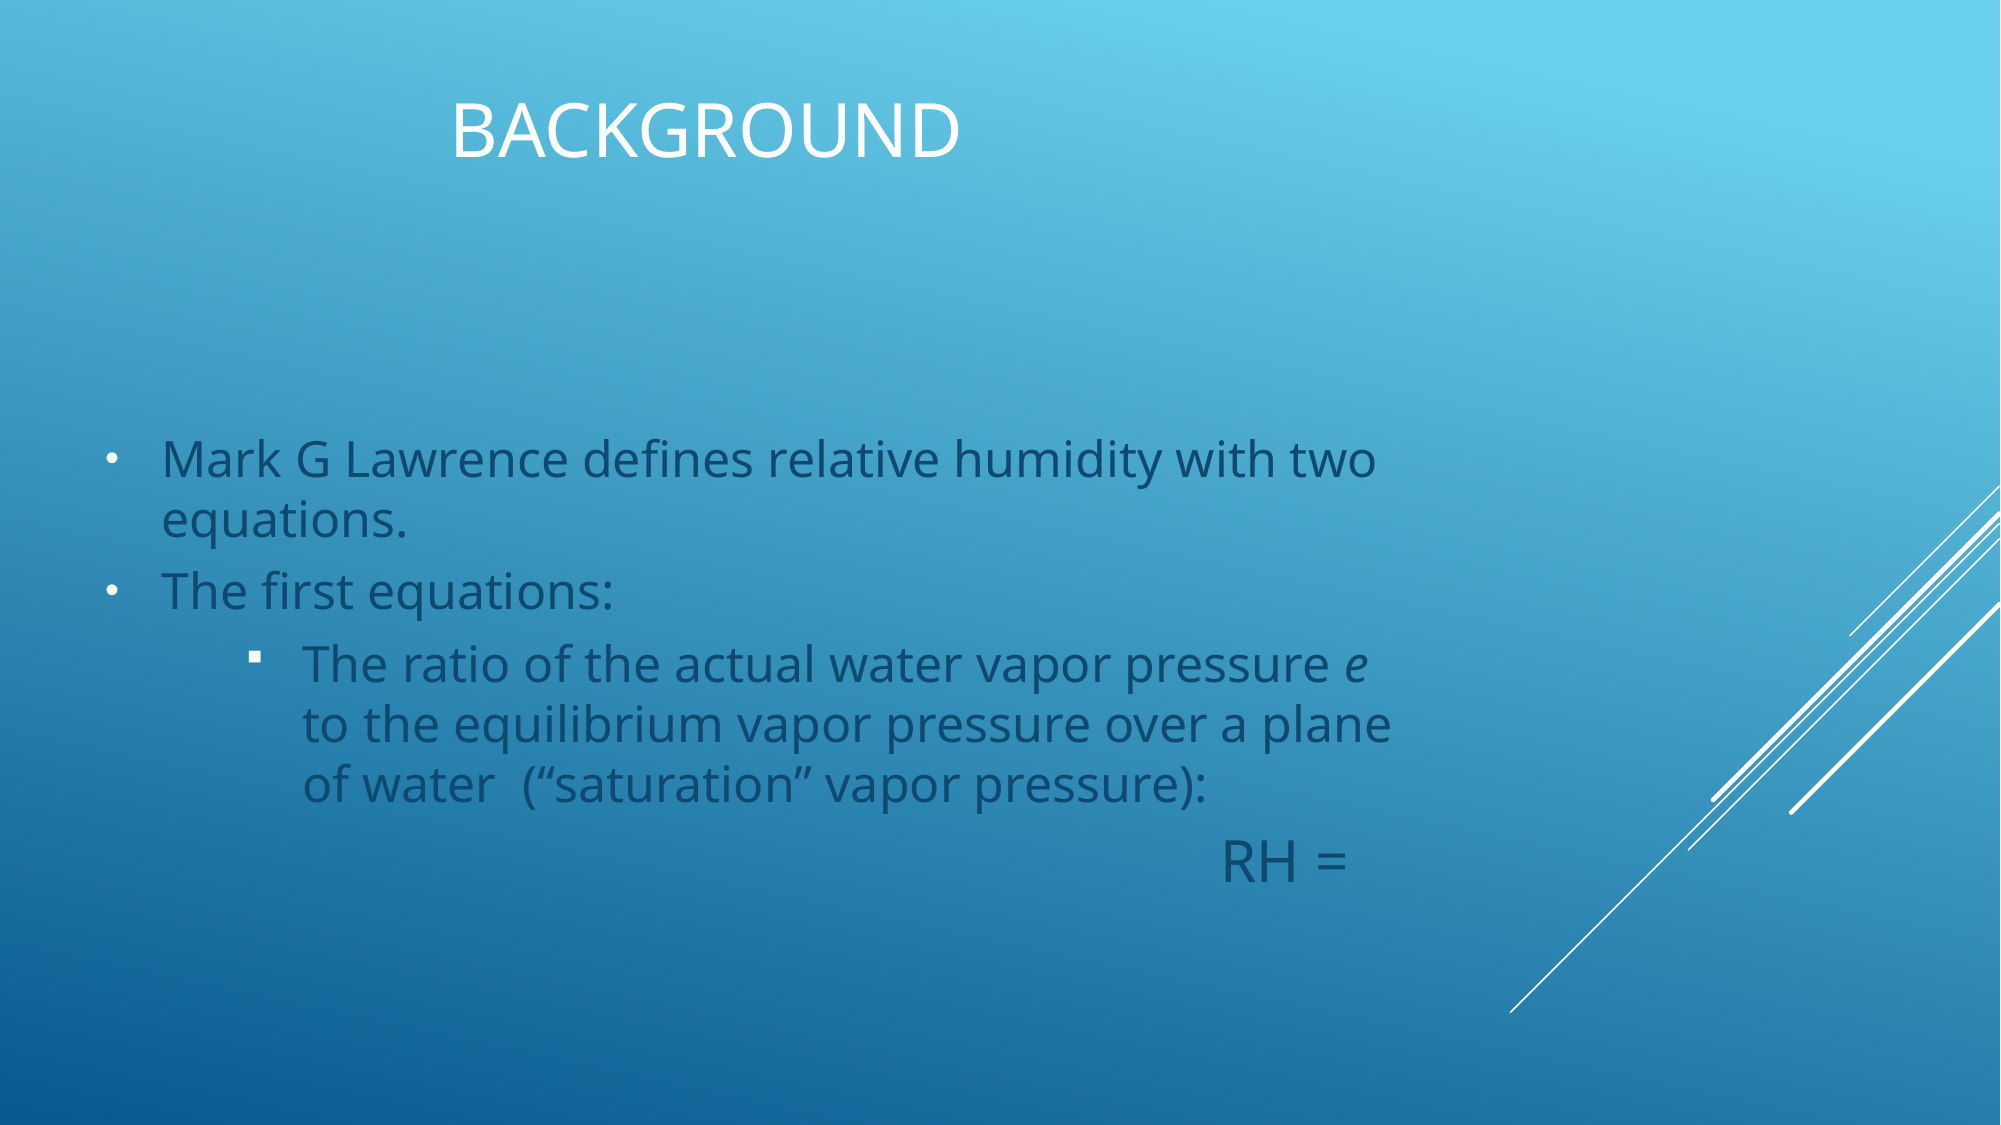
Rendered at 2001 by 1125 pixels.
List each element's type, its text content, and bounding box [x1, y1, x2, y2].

text_box Background [90, 17, 1410, 237]
